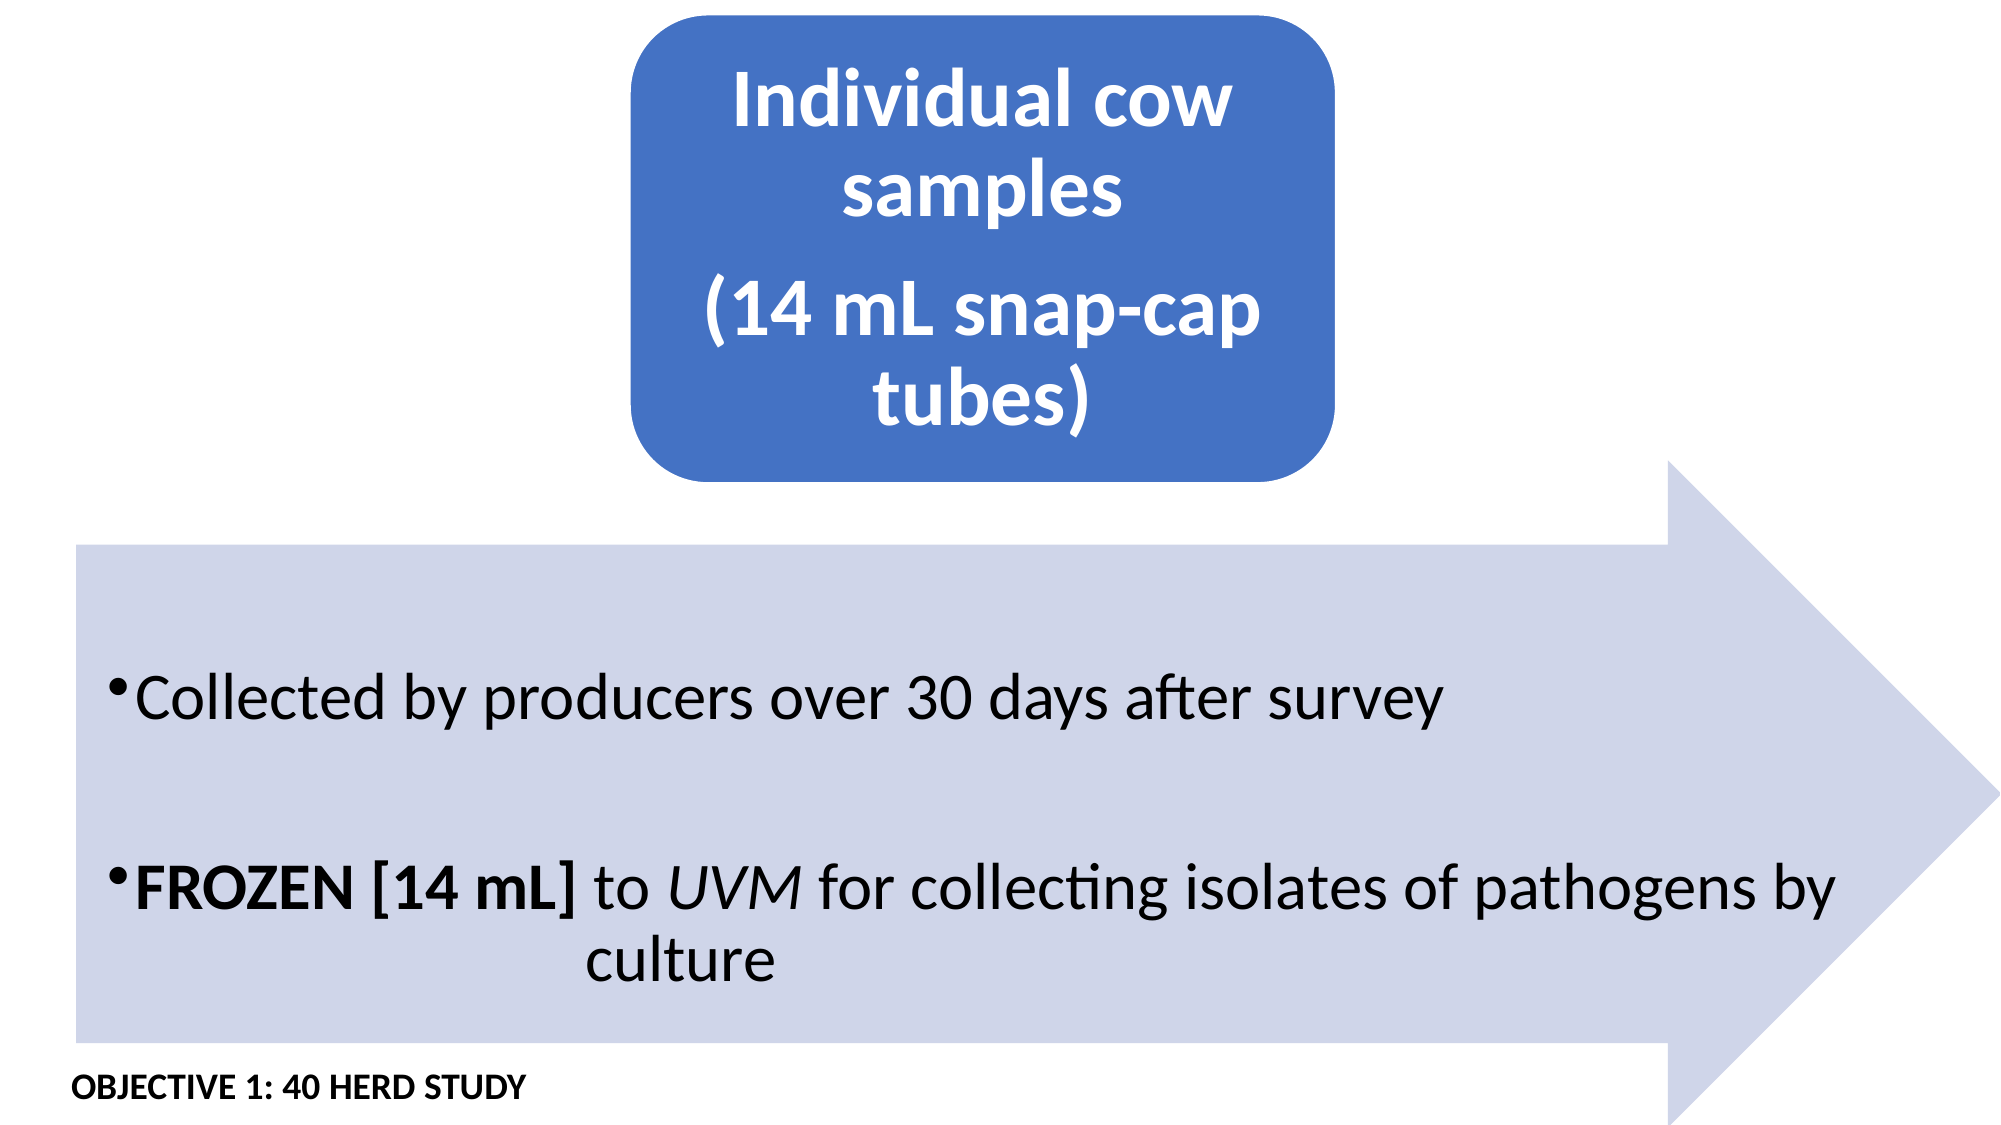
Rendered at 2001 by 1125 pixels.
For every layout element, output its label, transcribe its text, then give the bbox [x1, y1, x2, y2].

text_box Collected by producers over 30 days after survey FROZEN [14 mL] to UVM for collecting isolates of pathogens by culture [105, 547, 1861, 1061]
text_box [76, 460, 1755, 1044]
text_box [1861, 653, 2000, 935]
text_box [1667, 1061, 1735, 1125]
text_box OBJECTIVE 1: 40 HERD STUDY [56, 1054, 677, 1114]
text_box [629, 14, 1336, 484]
